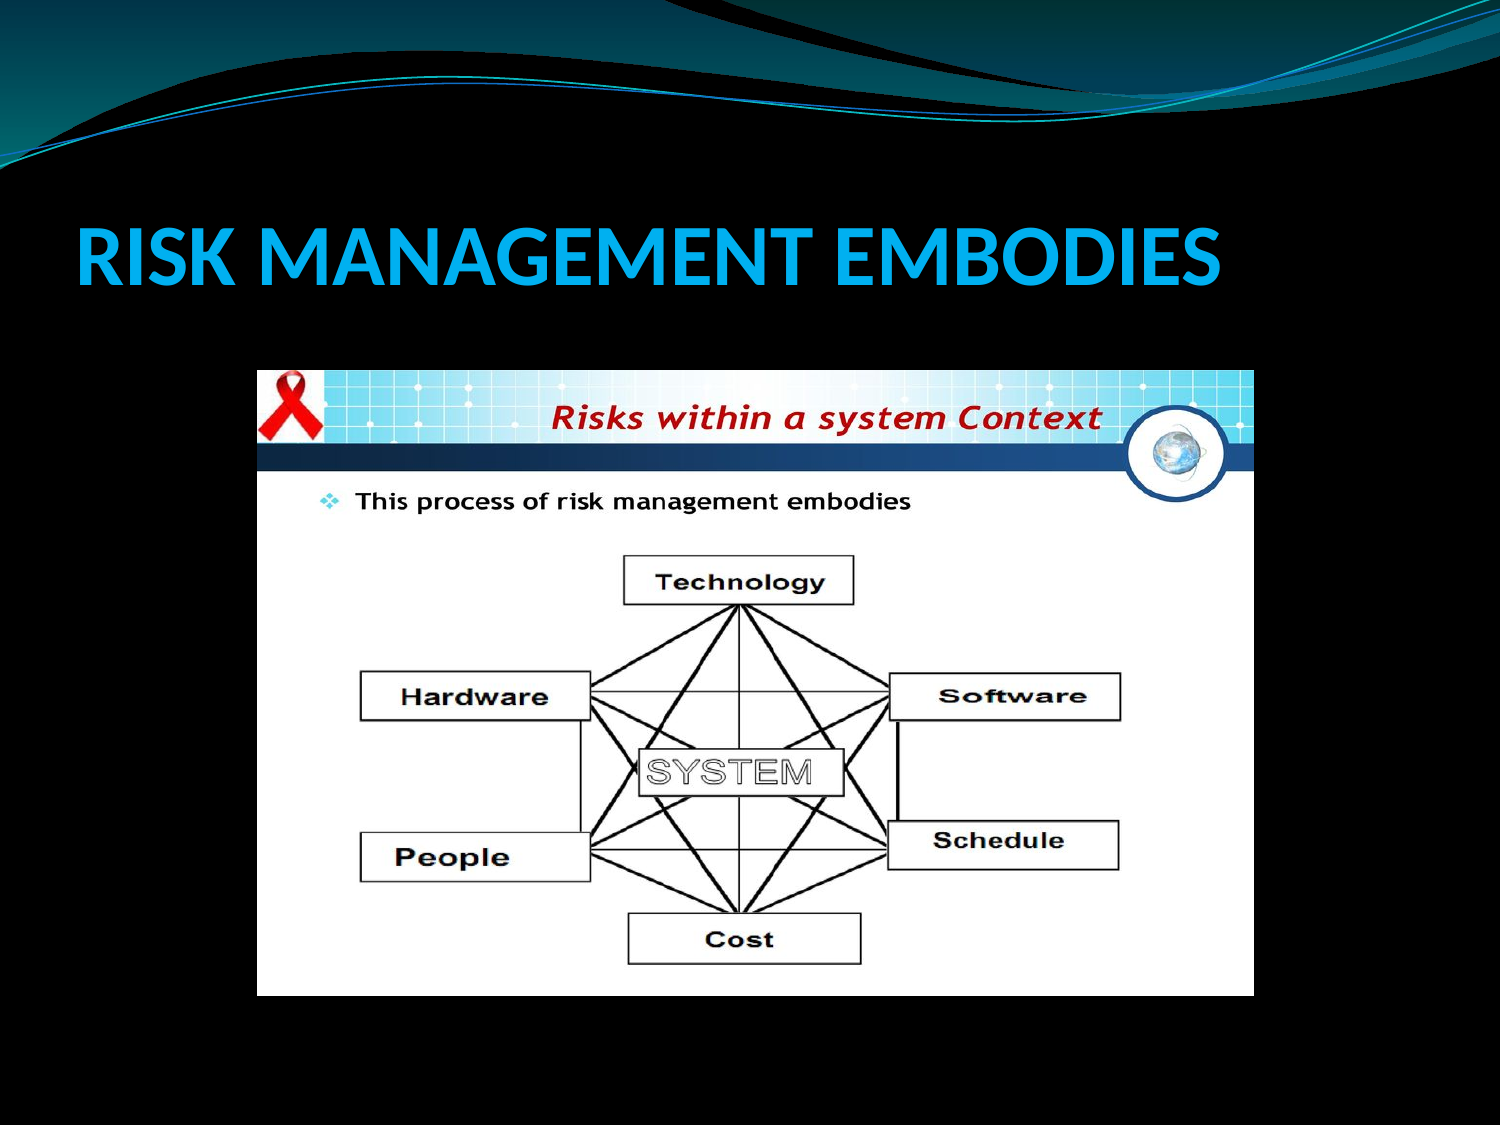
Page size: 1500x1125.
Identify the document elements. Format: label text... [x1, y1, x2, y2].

picture [257, 370, 1255, 997]
title RISK MANAGEMENT EMBODIES [75, 115, 1438, 303]
